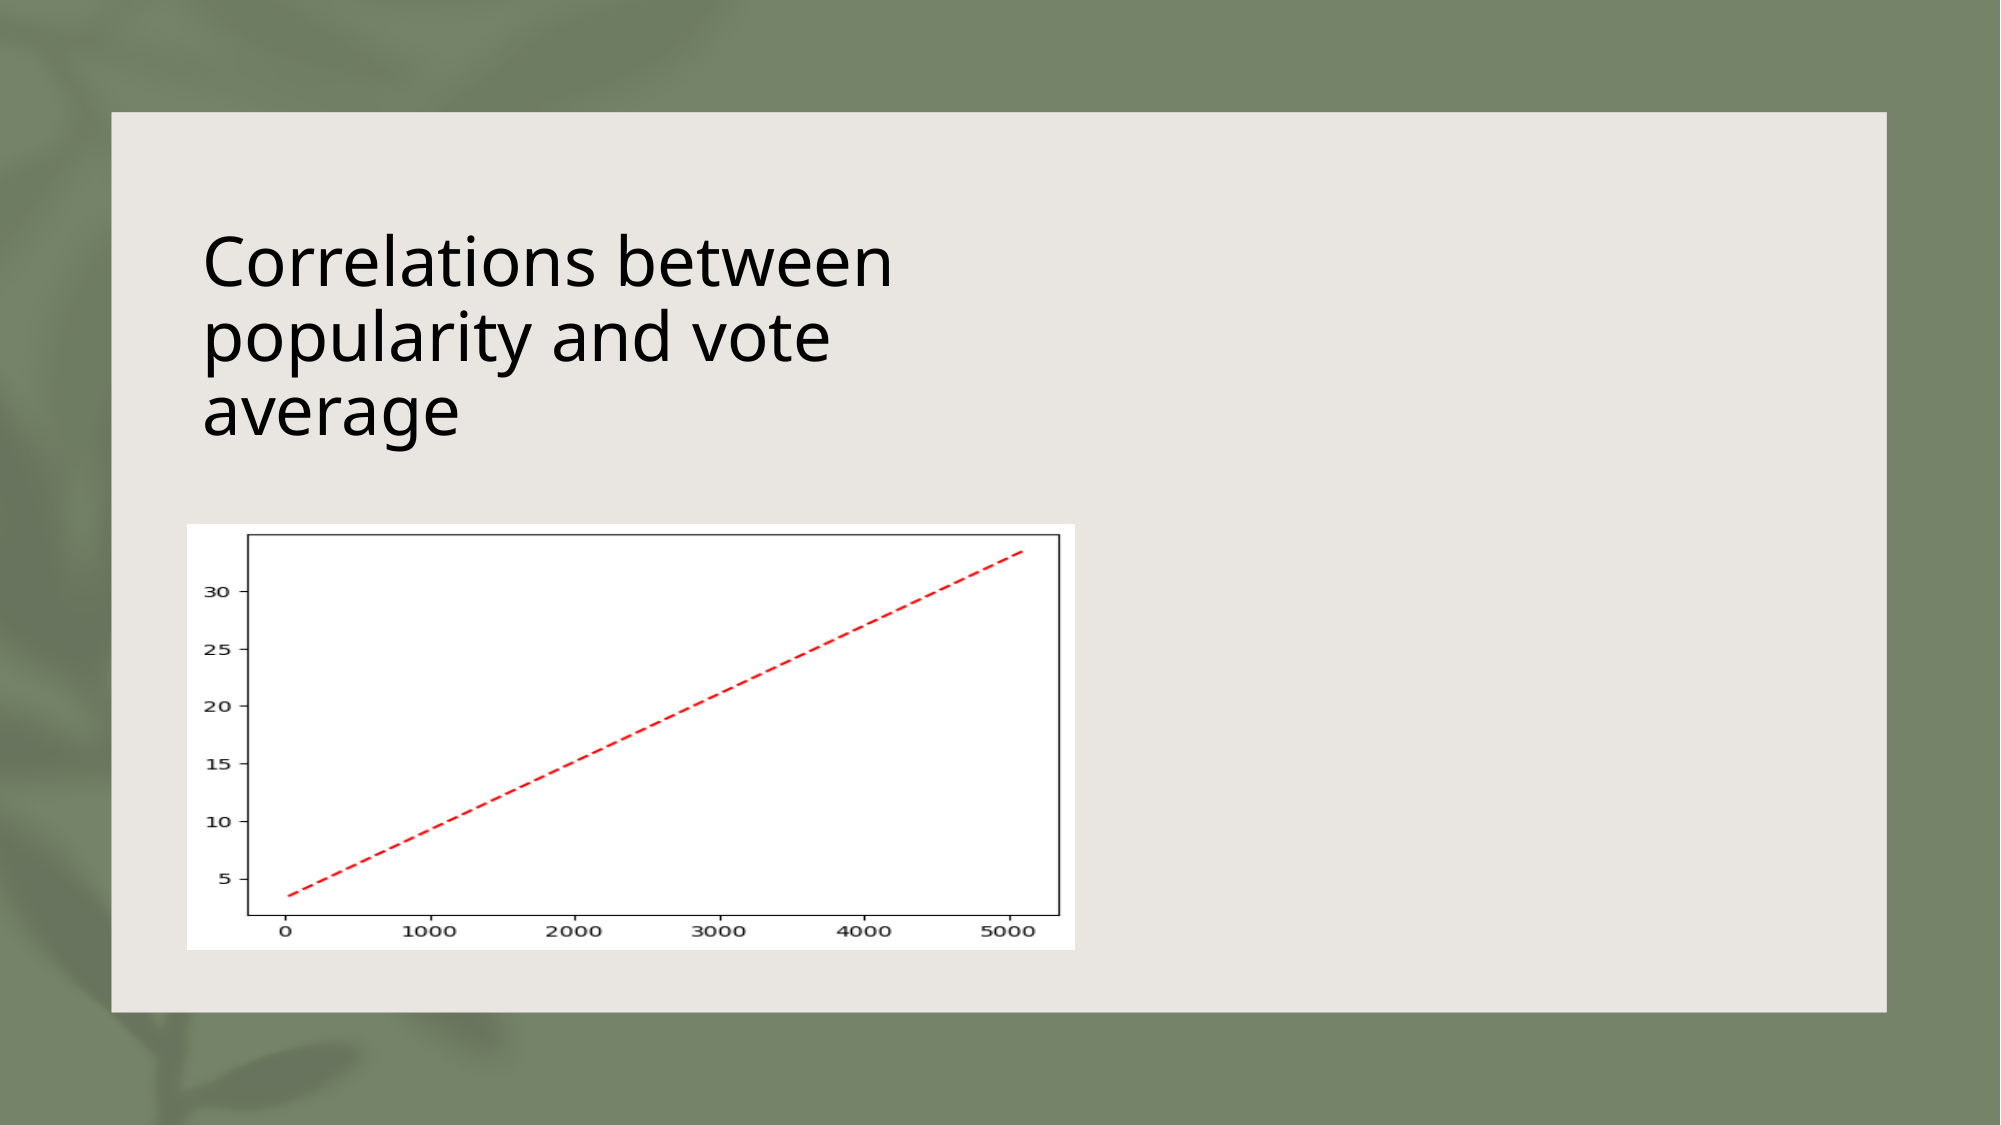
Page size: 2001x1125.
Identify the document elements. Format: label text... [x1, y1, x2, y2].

picture [186, 524, 1075, 950]
text_box [860, 111, 1888, 1013]
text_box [0, 0, 860, 1125]
text_box [860, 0, 2000, 1125]
title Correlations between popularity and vote average [860, 174, 1075, 503]
